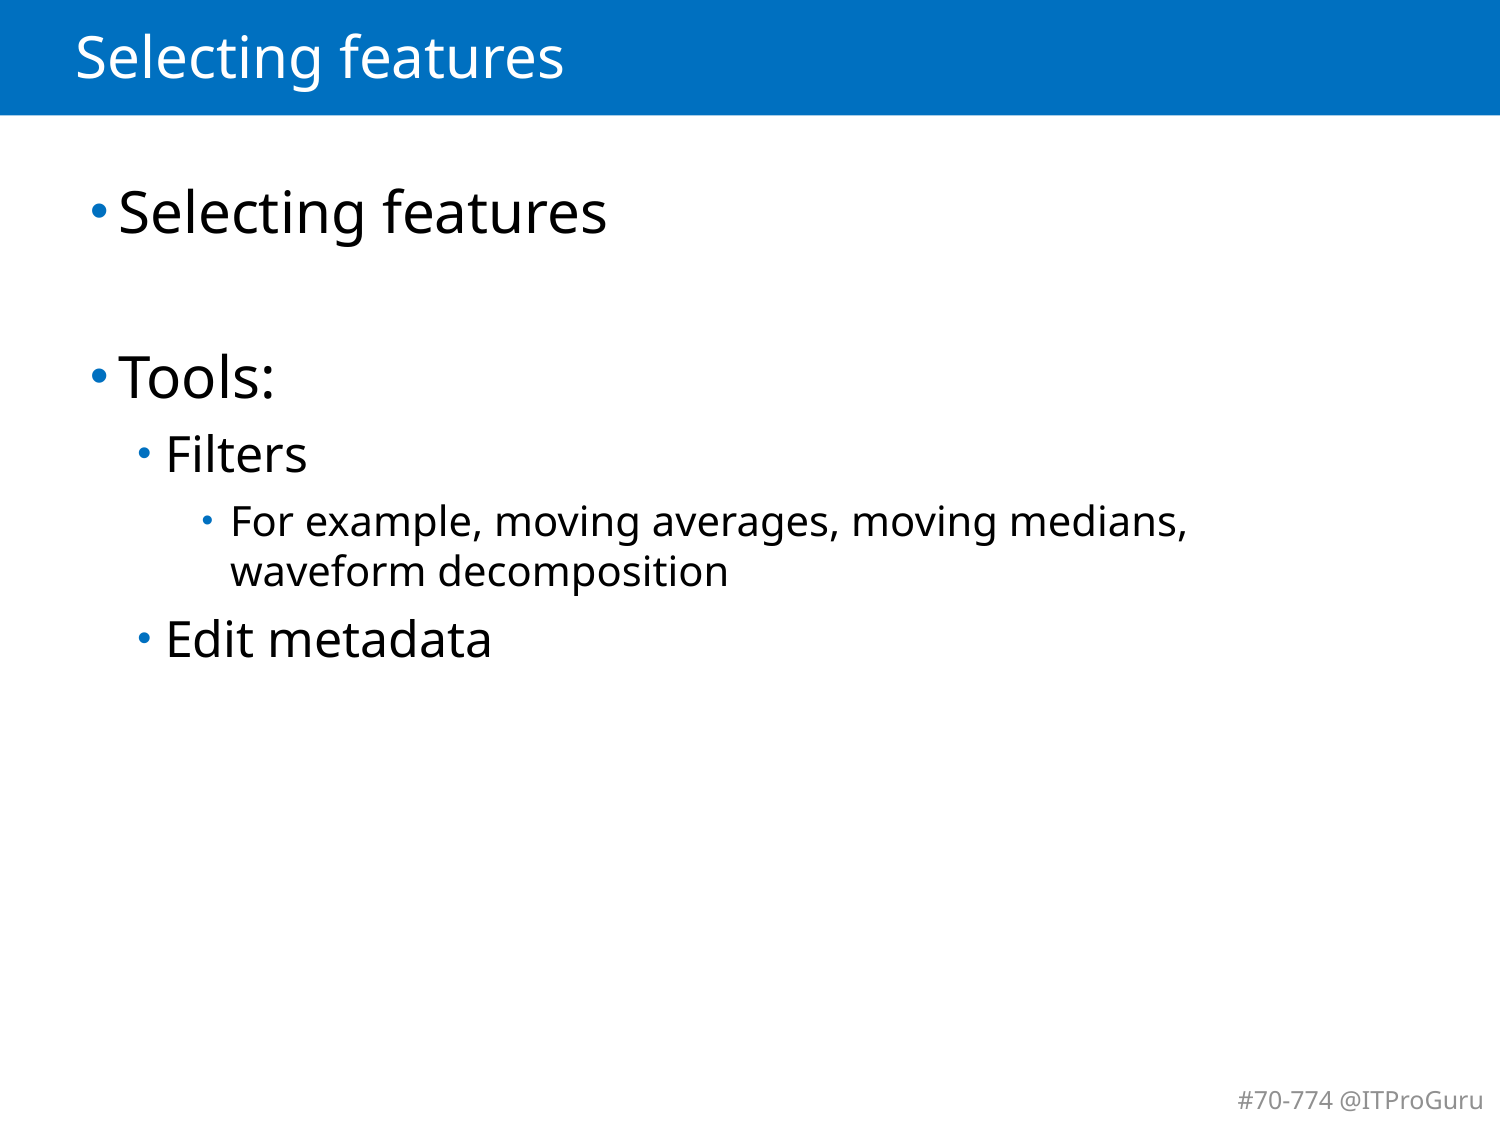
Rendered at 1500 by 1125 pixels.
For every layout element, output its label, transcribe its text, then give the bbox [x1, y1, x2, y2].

text_box Selecting features Tools: Filters For example, moving averages, moving medians, waveform decomposition Edit metadata [75, 167, 1408, 1012]
title Selecting features [75, 0, 1351, 122]
